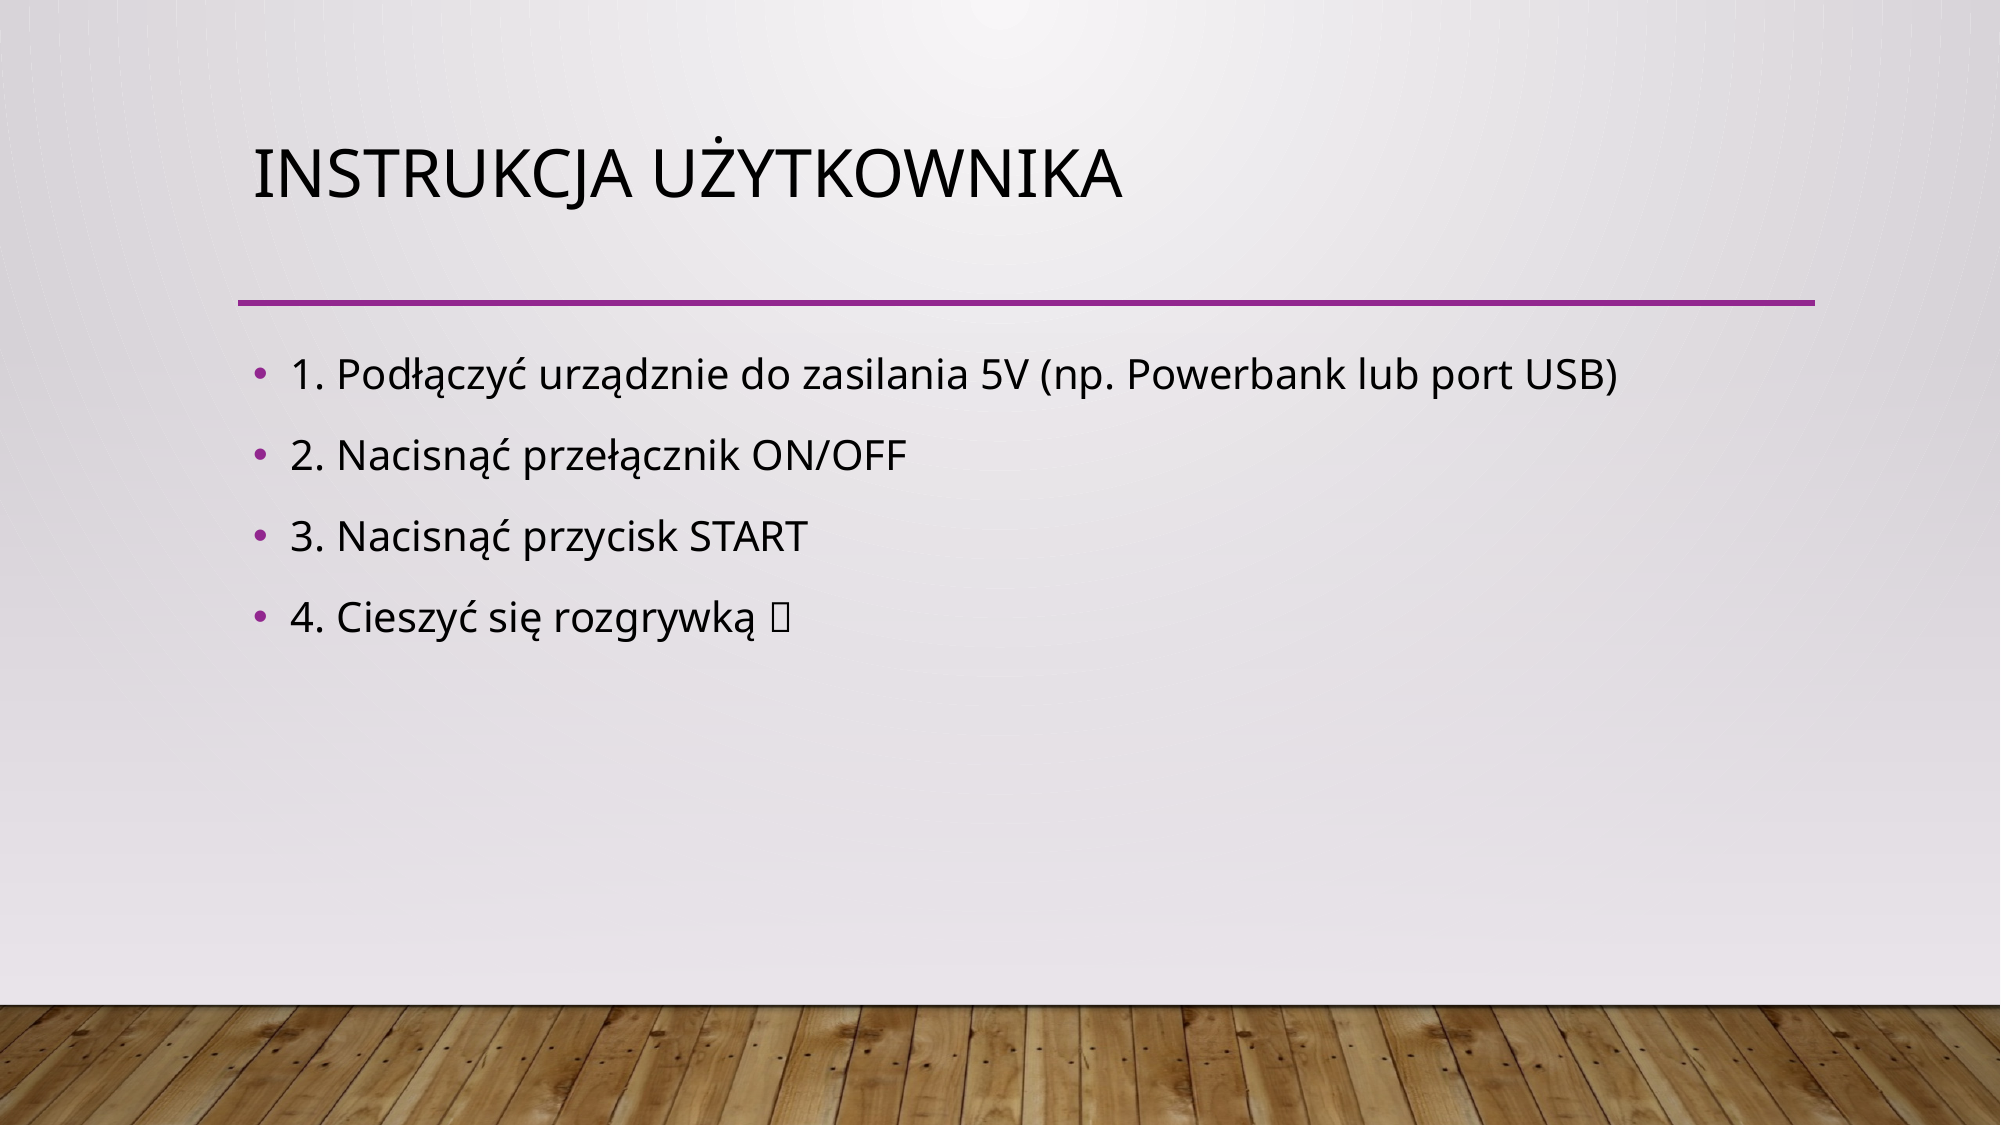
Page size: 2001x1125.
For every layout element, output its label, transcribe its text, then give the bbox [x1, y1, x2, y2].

list 1. Podłączyć urządznie do zasilania 5V (np. Powerbank lub port USB) 2. Nacisnąć przełącznik ON/OFF 3. Nacisnąć przycisk START 4. Cieszyć się rozgrywką  [238, 330, 1814, 897]
picture [0, 1005, 2000, 1125]
title Instrukcja użytkownika [238, 131, 1814, 305]
